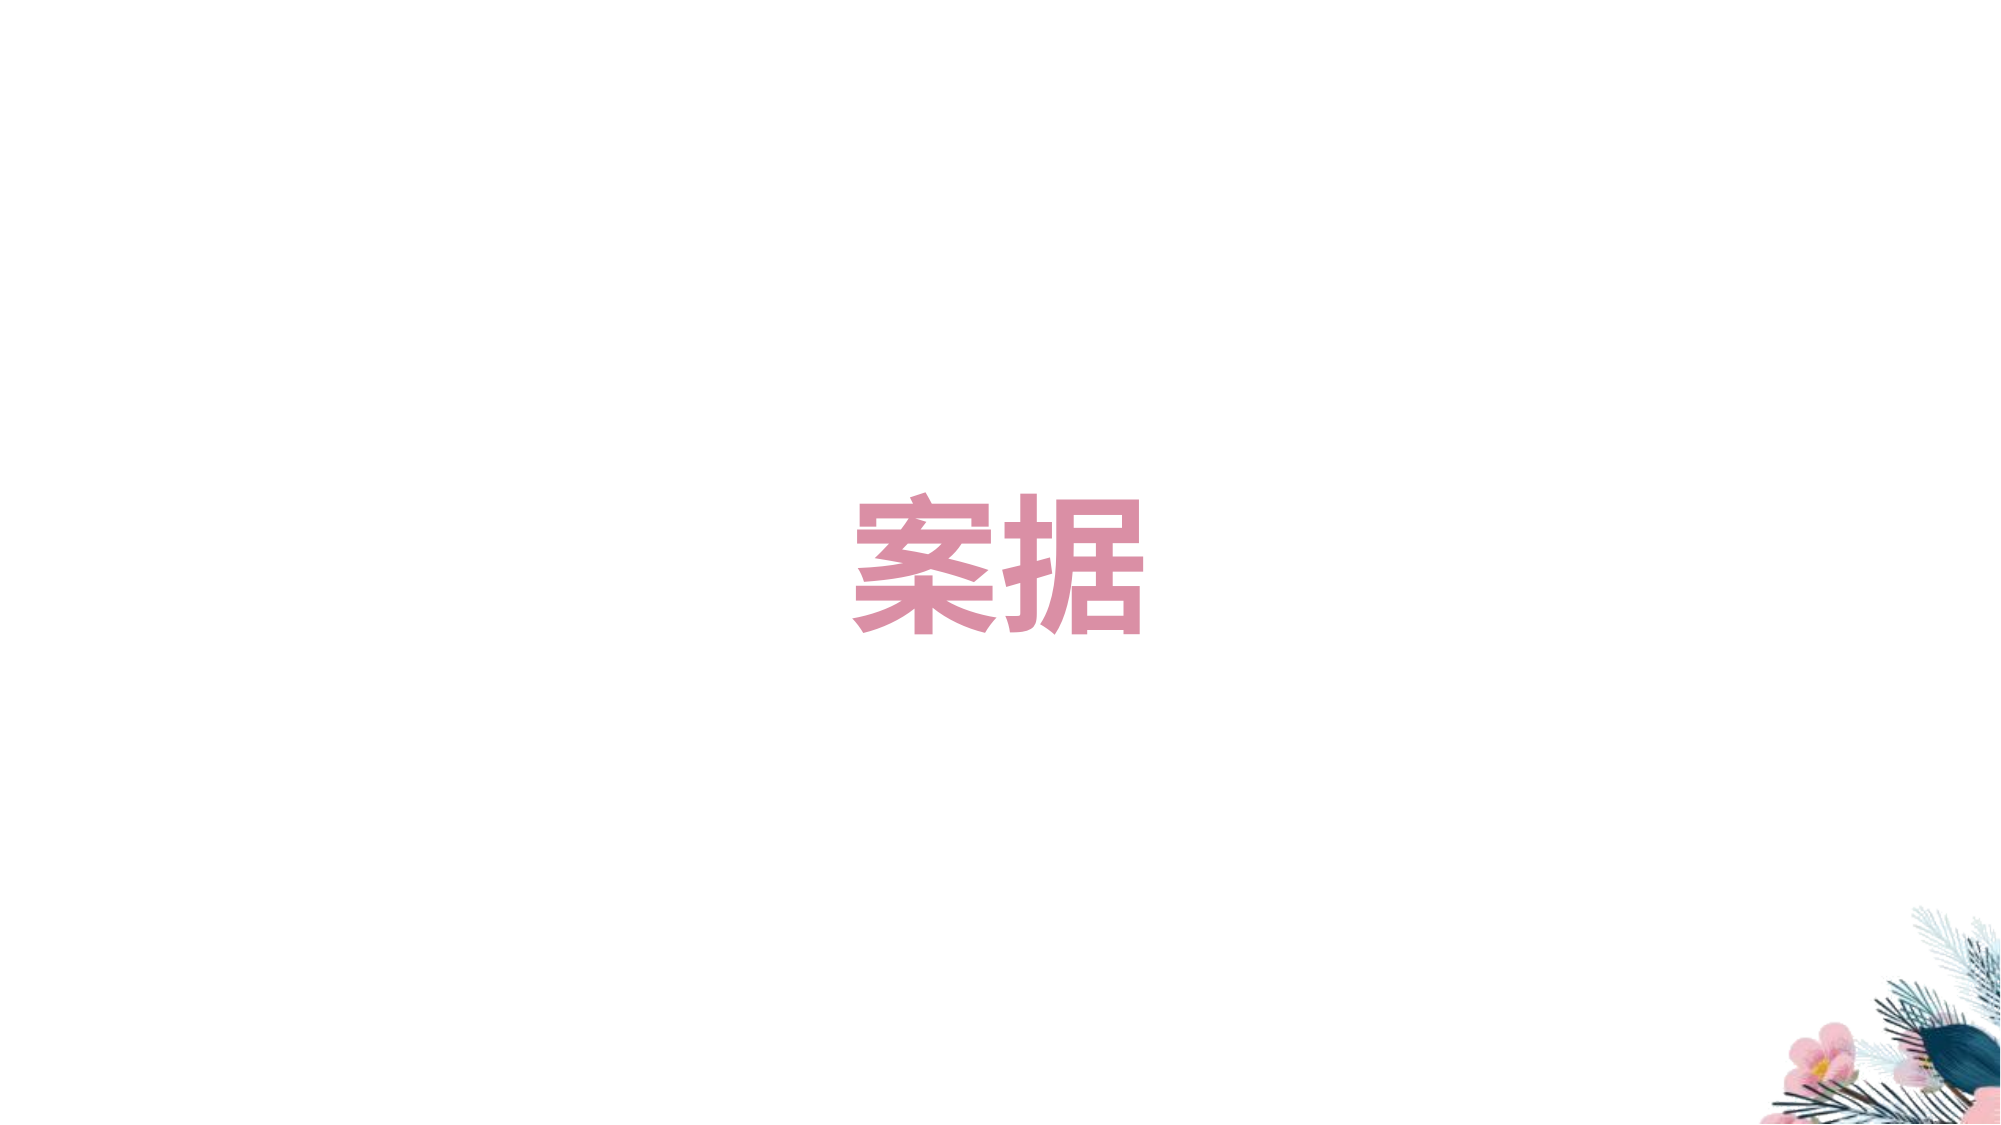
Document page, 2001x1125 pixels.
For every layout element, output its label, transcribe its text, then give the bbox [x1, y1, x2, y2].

picture [1718, 874, 2001, 1124]
text_box 案据 [835, 464, 1165, 659]
